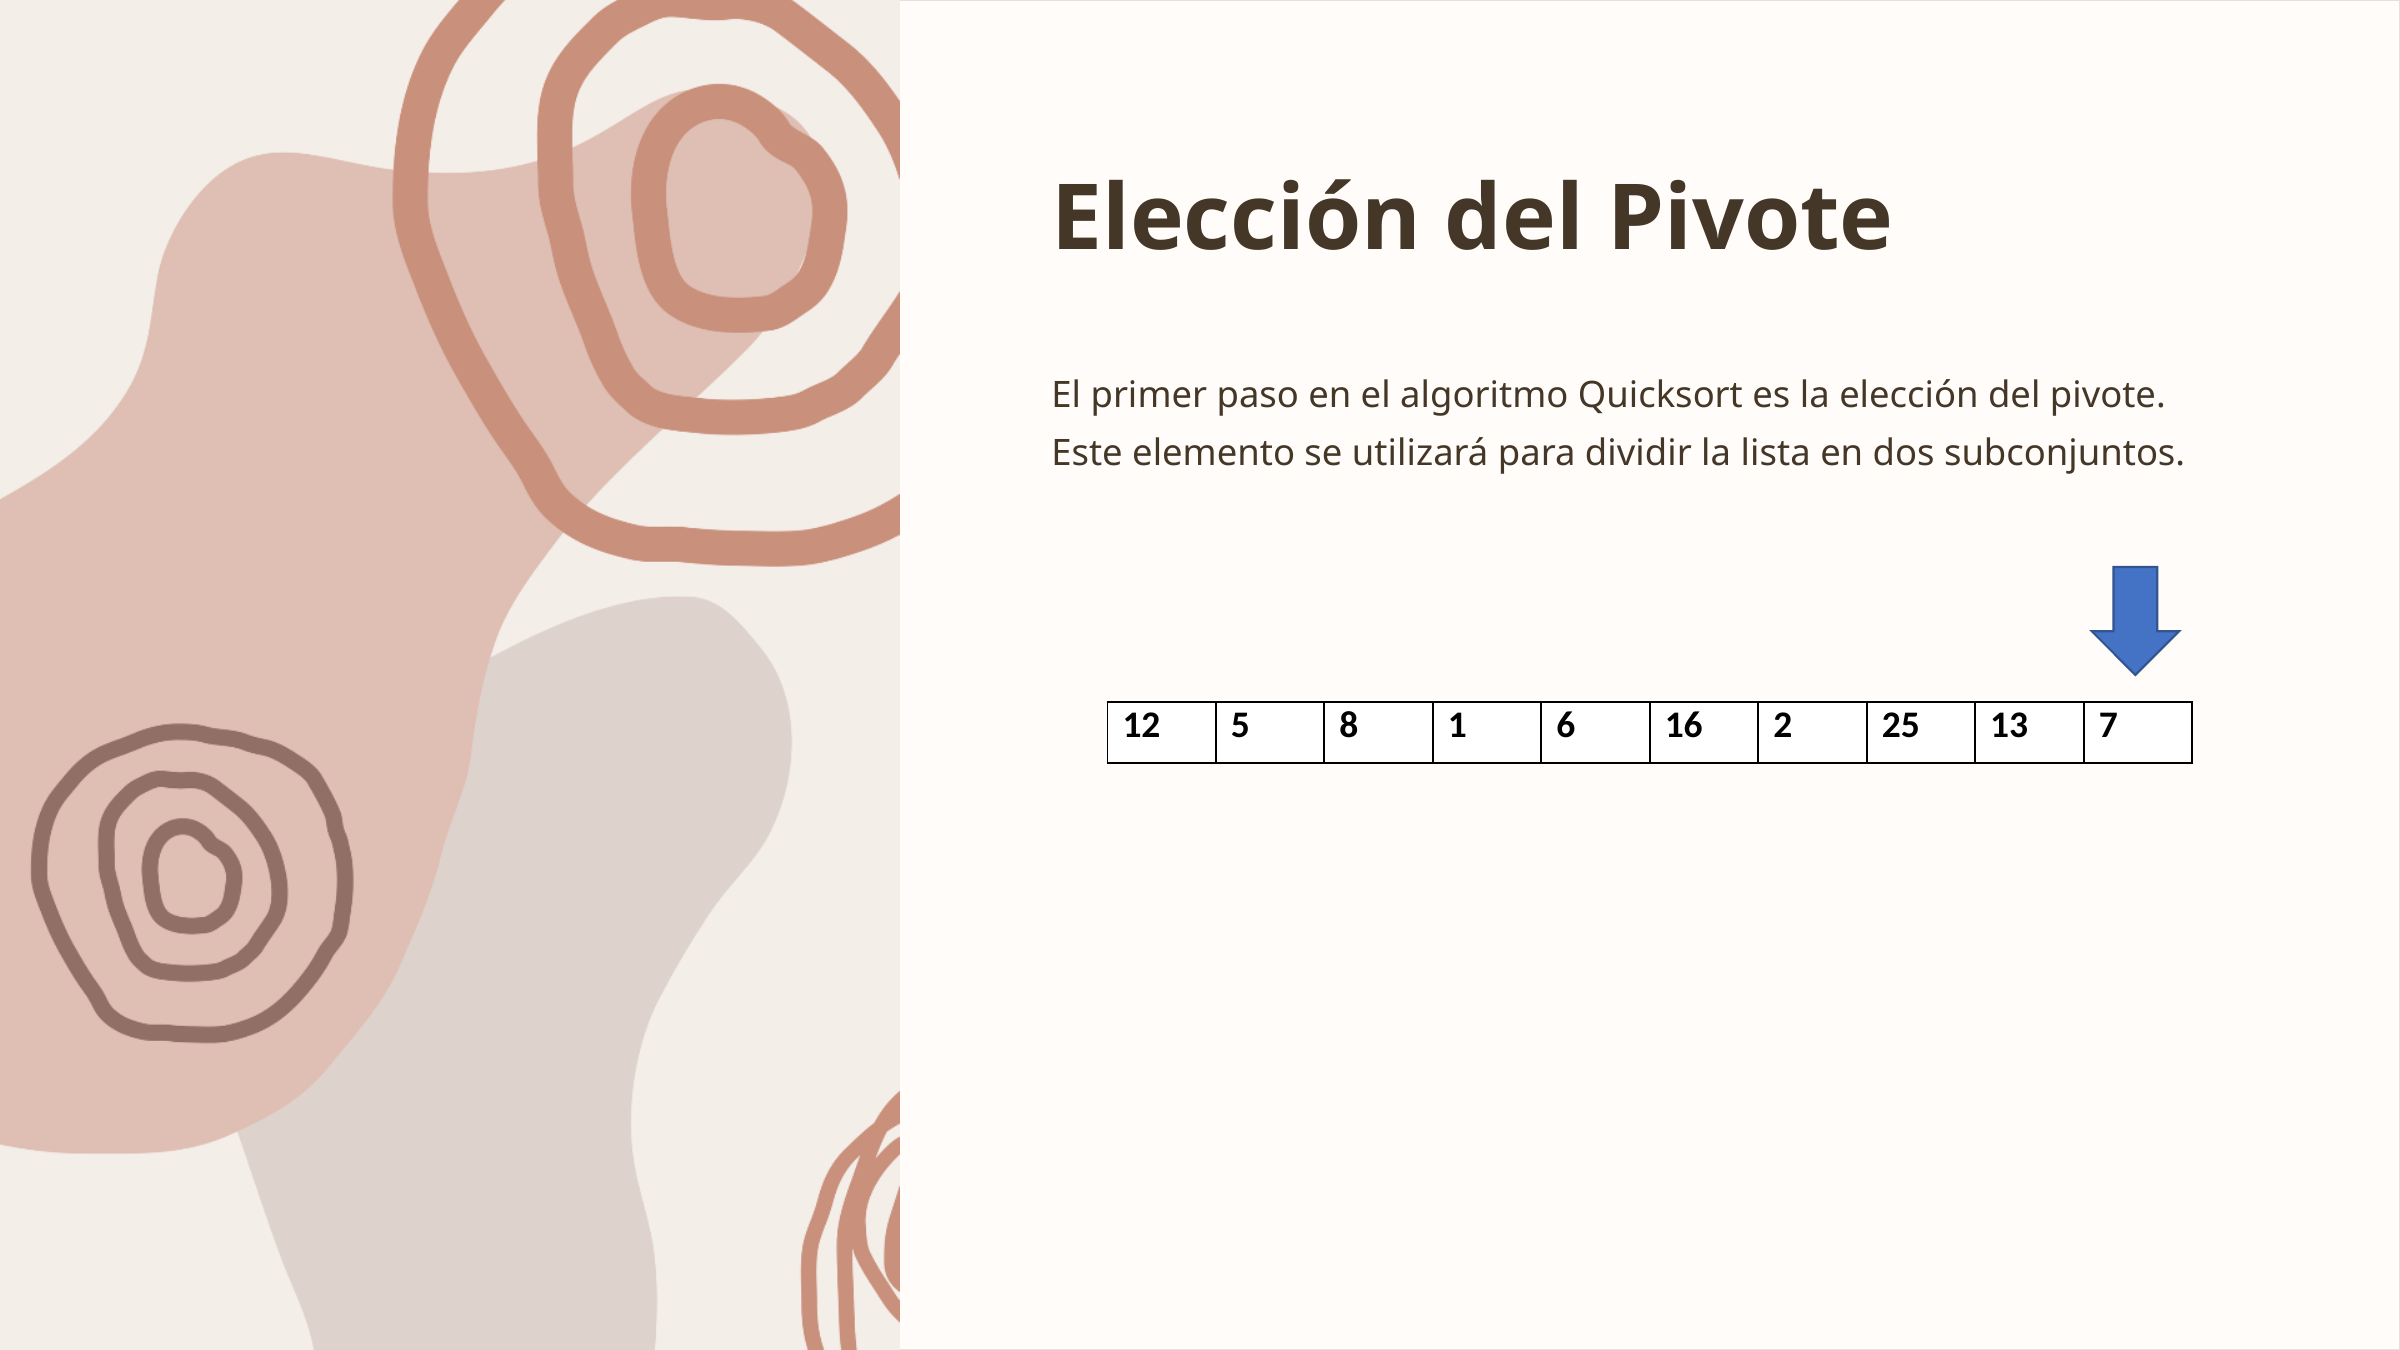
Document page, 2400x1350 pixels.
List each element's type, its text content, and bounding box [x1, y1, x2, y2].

table_header 16 [1651, 703, 1757, 762]
table_header 2 [1759, 703, 1866, 762]
text_box [900, 0, 2400, 1350]
table_header 6 [1542, 703, 1649, 762]
text_box El primer paso en el algoritmo Quicksort es la elección del pivote. Este elemento se utilizará para dividir la lista en dos subconjuntos. [1036, 349, 2264, 466]
table_header 8 [1325, 703, 1432, 762]
table_header 13 [1976, 703, 2083, 762]
text_box [2089, 565, 2182, 677]
picture [0, 0, 900, 1350]
table_header 12 [1108, 703, 1215, 762]
table_header 1 [1434, 703, 1540, 762]
table_header 5 [1217, 703, 1323, 762]
table_header 7 [2085, 703, 2191, 762]
table_header 25 [1868, 703, 1974, 762]
text_box Elección del Pivote [1036, 146, 1766, 261]
